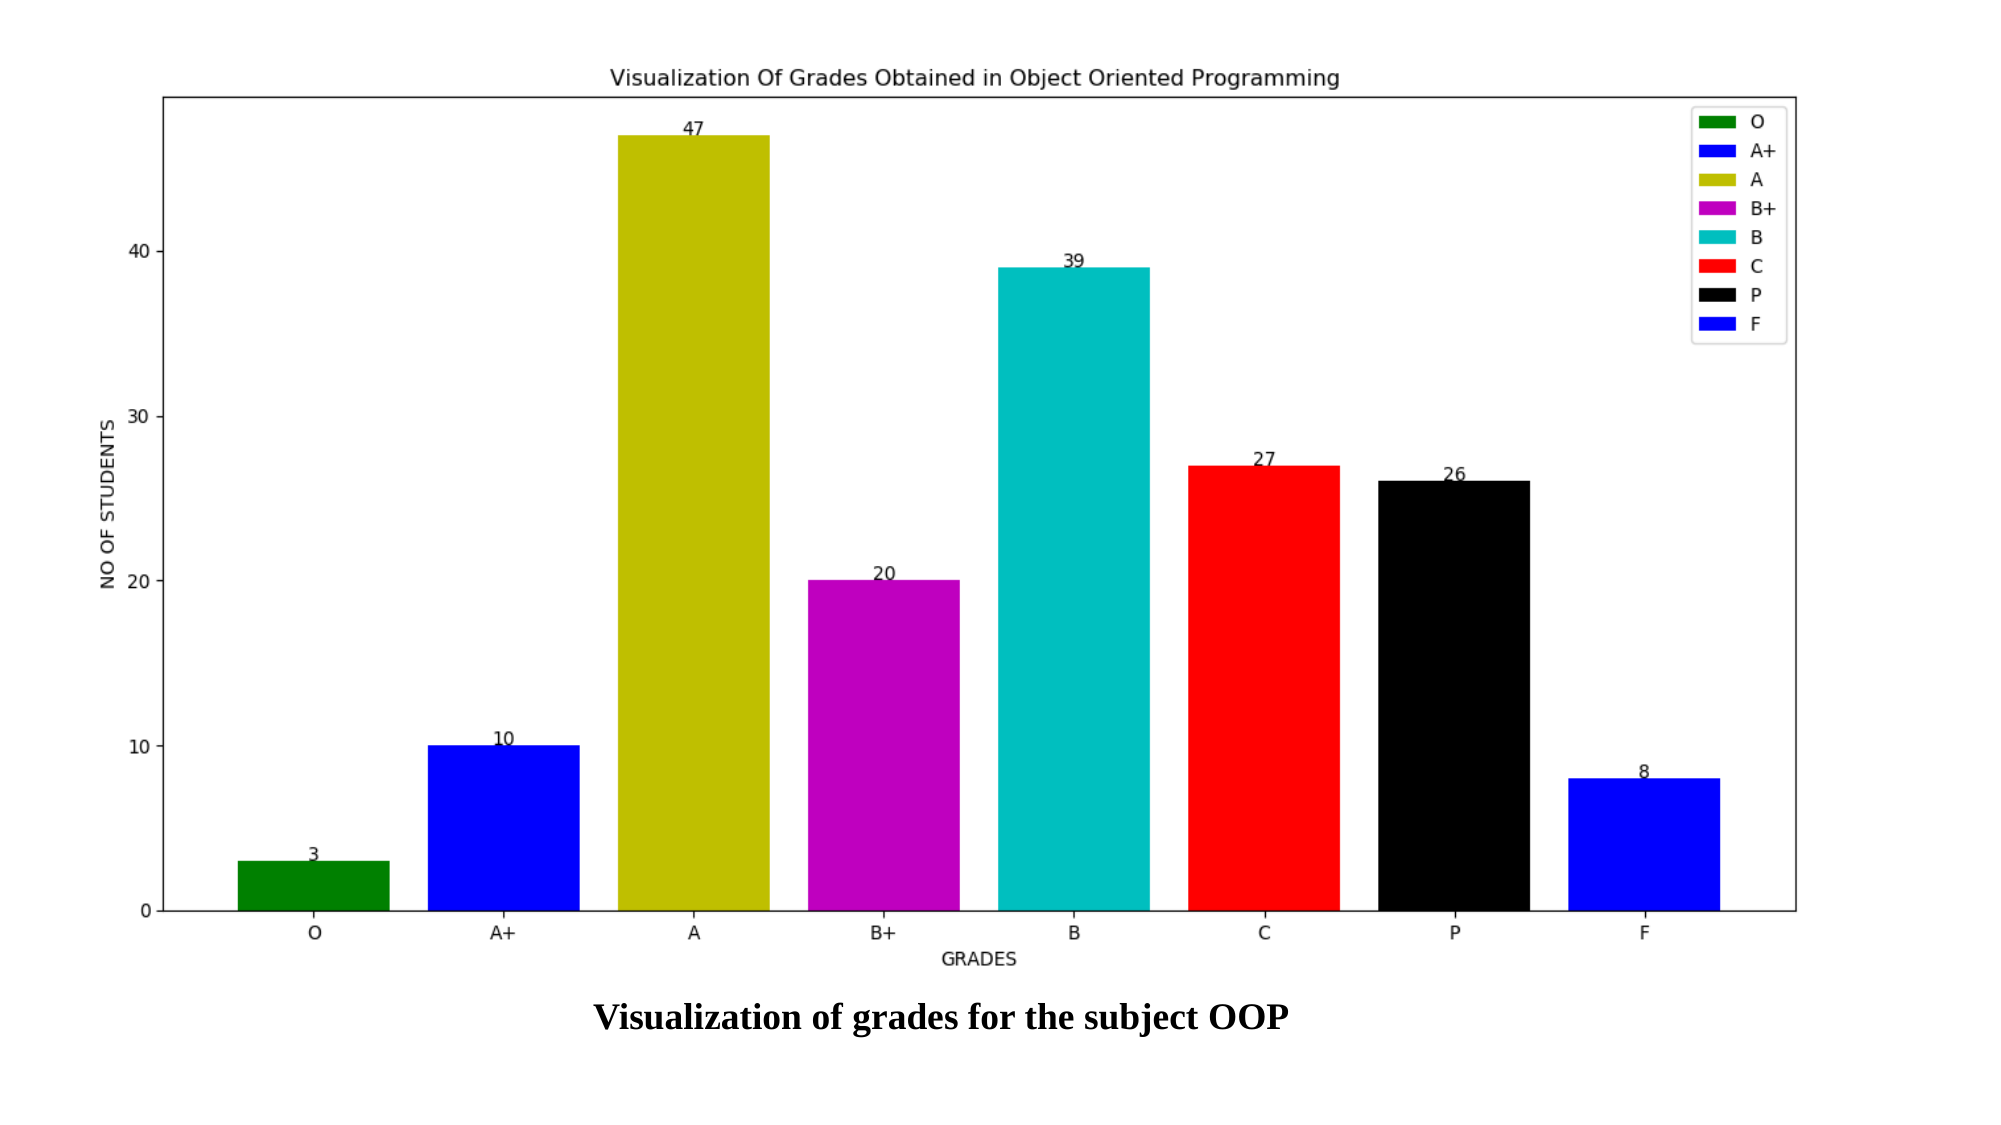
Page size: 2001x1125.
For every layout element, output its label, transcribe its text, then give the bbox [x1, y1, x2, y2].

picture [44, 61, 1847, 985]
text_box Visualization of grades for the subject OOP [428, 985, 1306, 1044]
